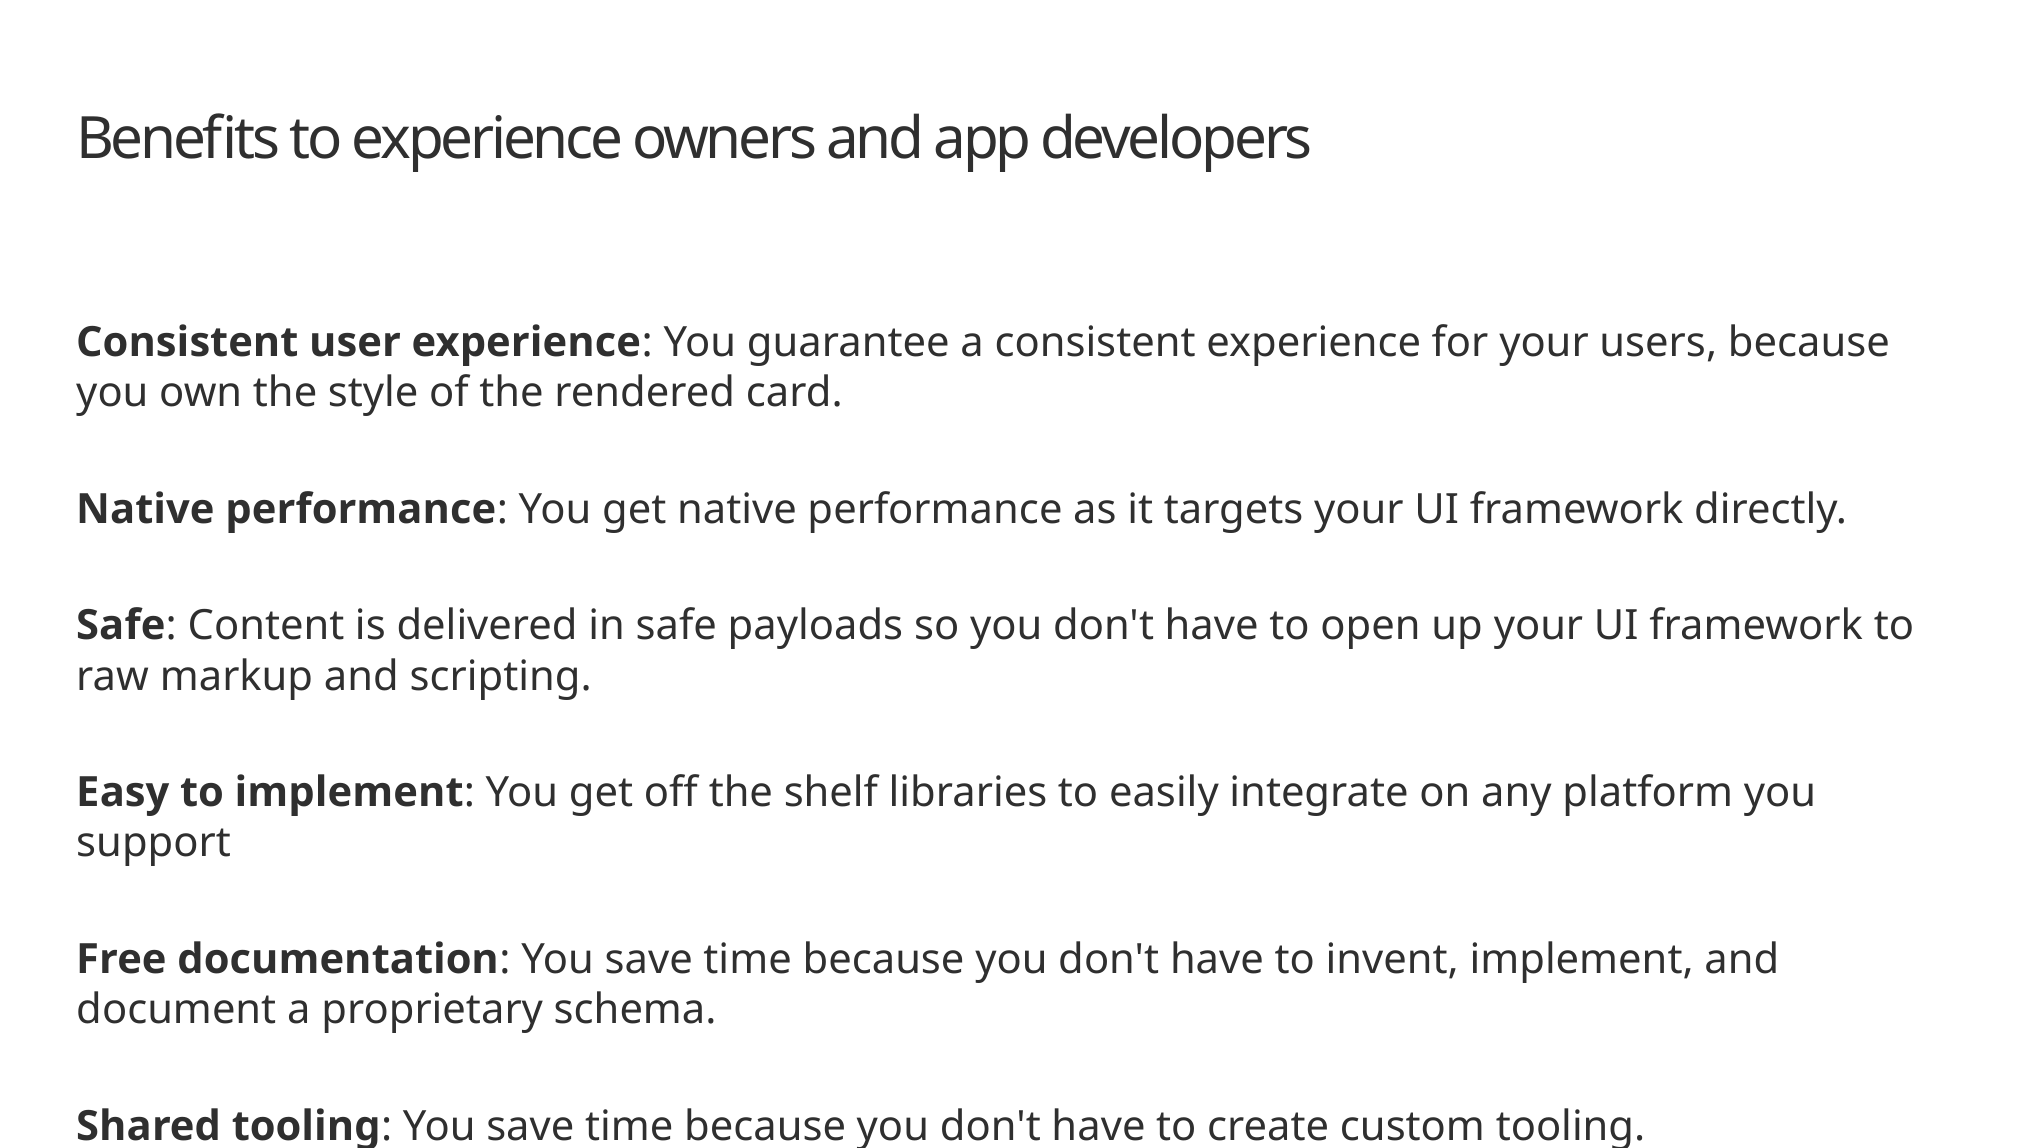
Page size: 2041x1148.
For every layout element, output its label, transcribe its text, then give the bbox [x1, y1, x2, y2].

list Consistent user experience: You guarantee a consistent experience for your users, because you own the style of the rendered card. Native performance: You get native performance as it targets your UI framework directly. Safe: Content is delivered in safe payloads so you don't have to open up your UI framework to raw markup and scripting. Easy to implement: You get off the shelf libraries to easily integrate on any platform you support Free documentation: You save time because you don't have to invent, implement, and document a proprietary schema. Shared tooling: You save time because you don't have to create custom tooling. [76, 314, 1969, 1123]
title Benefits to experience owners and app developers [76, 103, 1969, 172]
